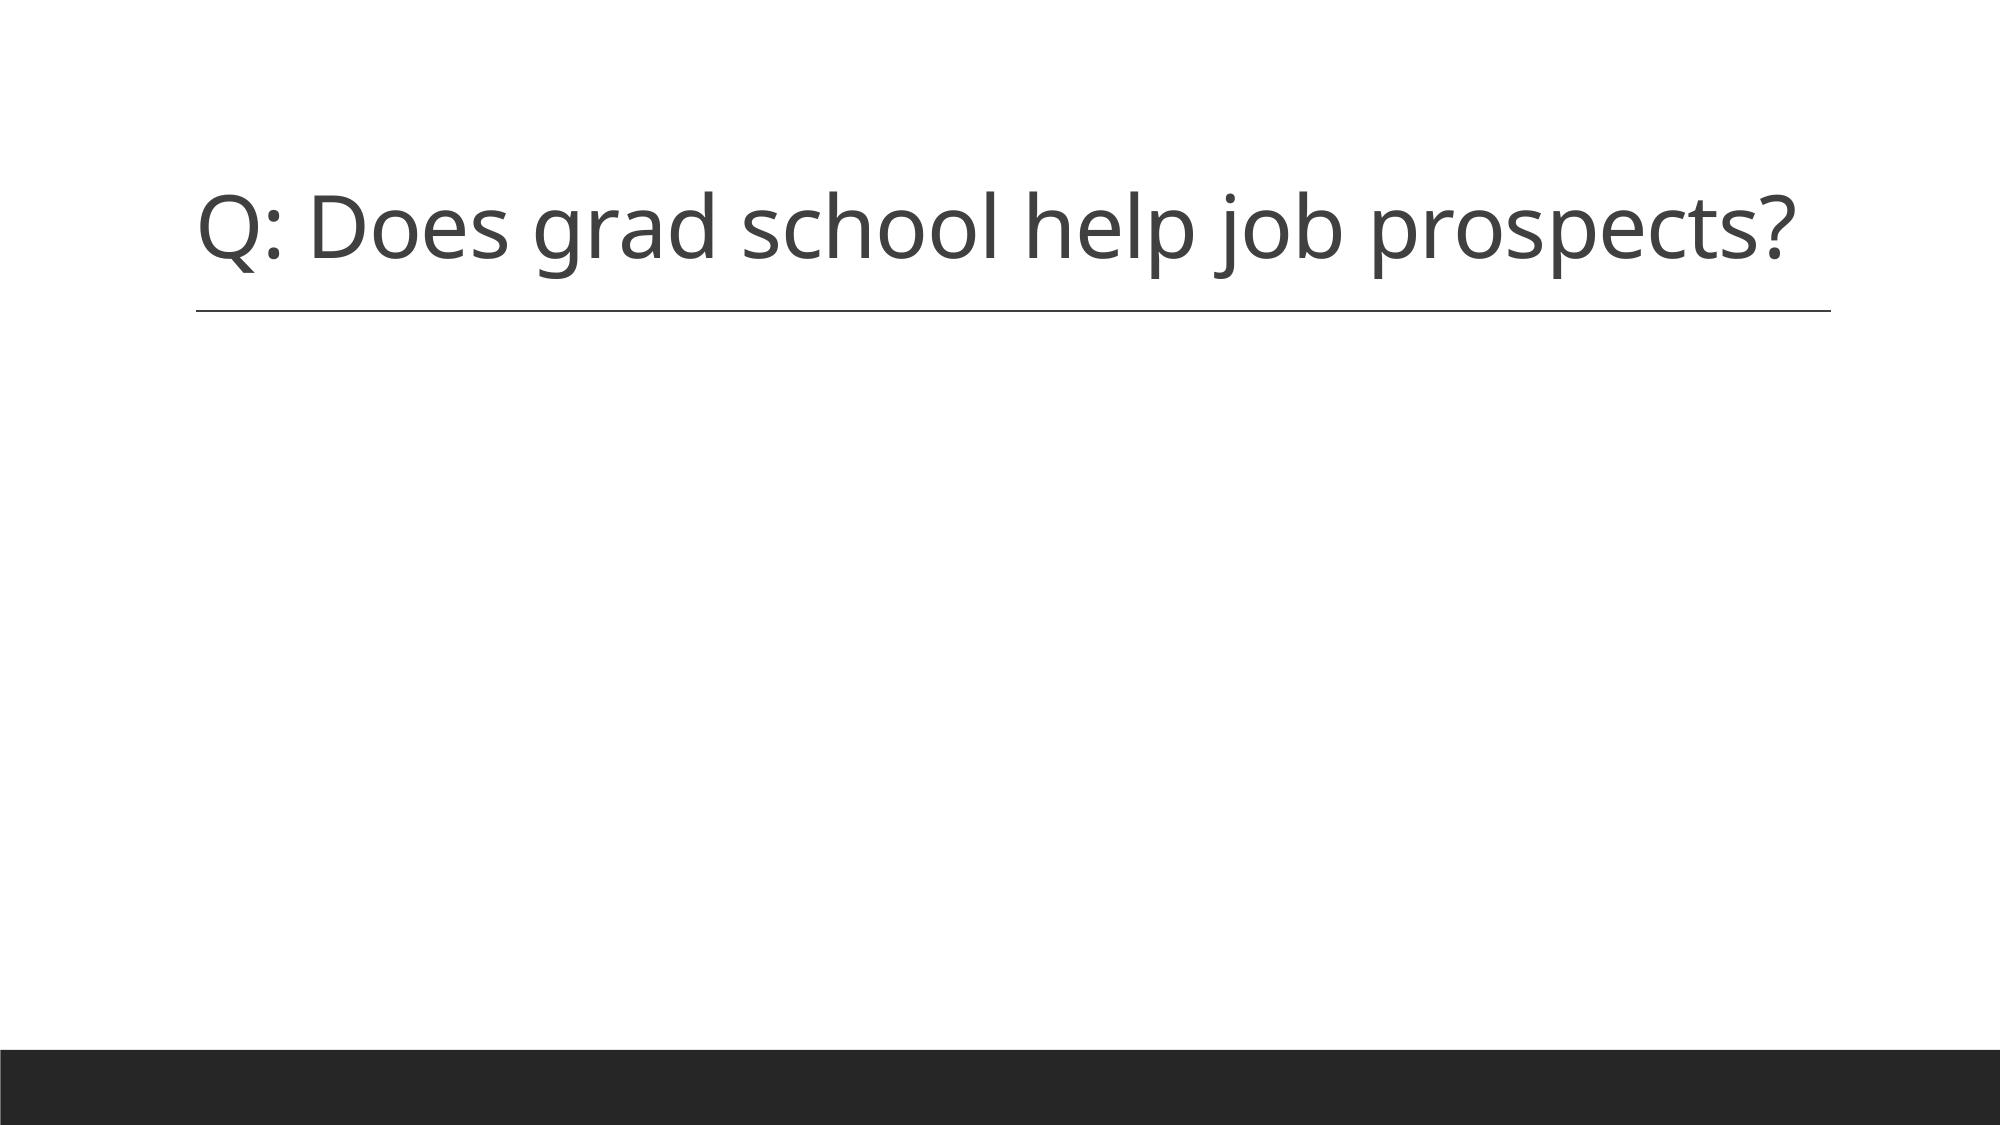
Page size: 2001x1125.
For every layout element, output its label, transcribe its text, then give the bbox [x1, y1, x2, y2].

title Q: Does grad school help job prospects? [180, 47, 1830, 285]
